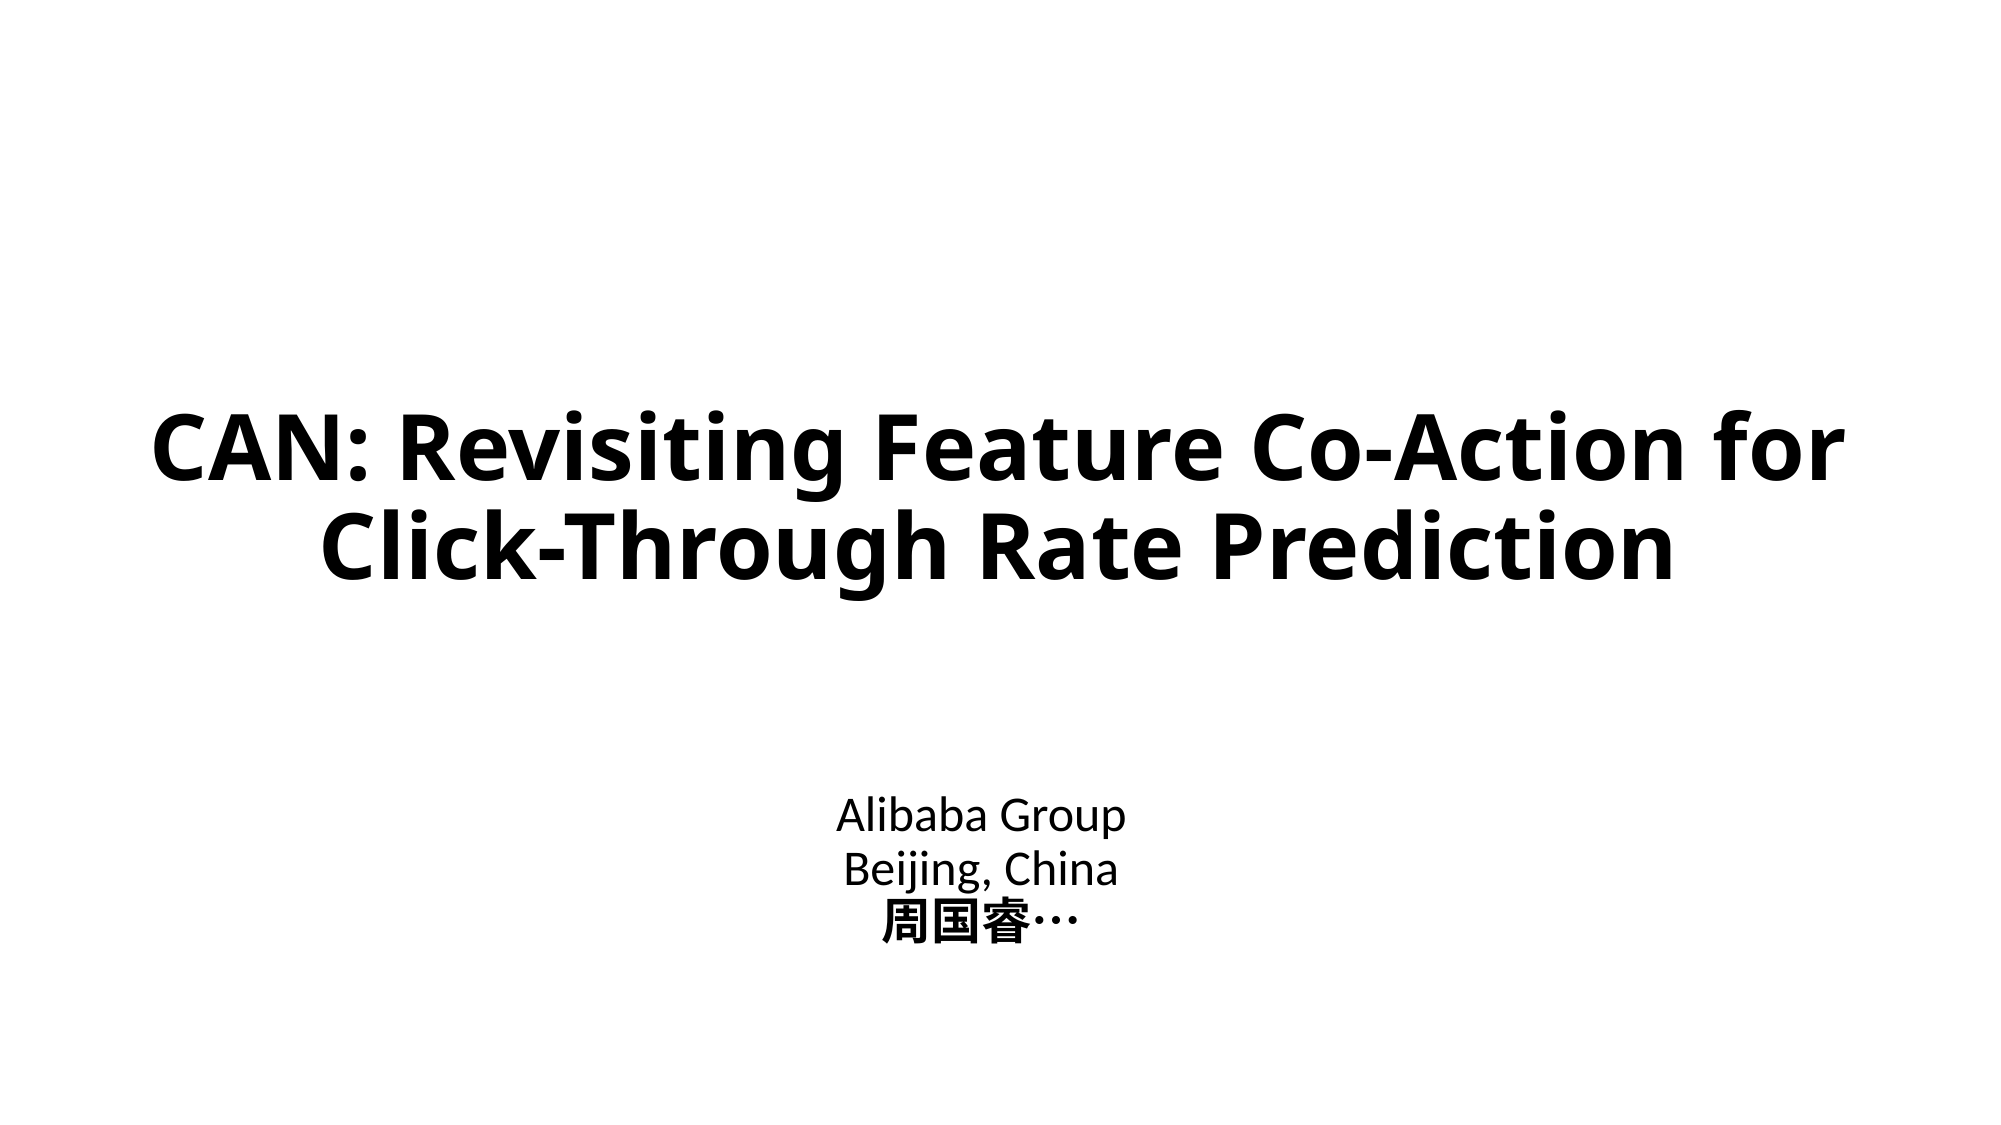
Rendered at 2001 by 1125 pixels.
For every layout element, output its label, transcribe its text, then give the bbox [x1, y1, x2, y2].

subtitle Alibaba Group Beijing, China 周国睿… [231, 780, 1732, 1053]
title CAN: Revisiting Feature Co-Action for Click-Through Rate Prediction [0, 335, 2000, 608]
